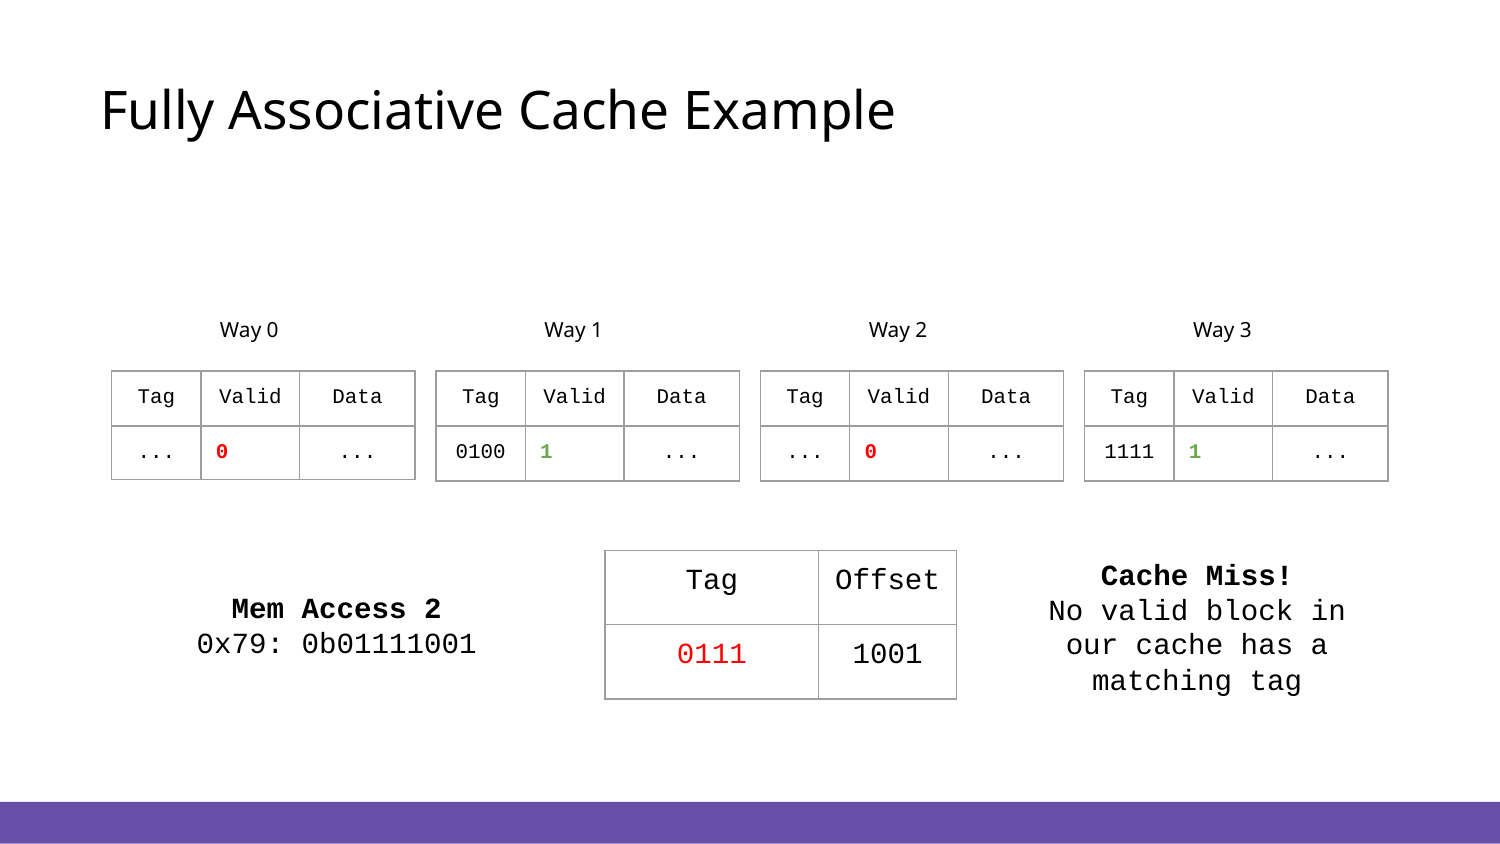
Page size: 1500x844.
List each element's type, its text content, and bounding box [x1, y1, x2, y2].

table_header Tag [606, 551, 818, 624]
table_header Tag [437, 372, 525, 425]
table_header Tag [112, 372, 200, 425]
table_header Data [300, 372, 414, 425]
table_cell 0 [850, 427, 948, 480]
table_header Valid [850, 372, 948, 425]
table_header Tag [1085, 372, 1173, 425]
table_header Offset [819, 551, 956, 624]
table_cell ... [949, 427, 1063, 480]
table_cell ... [300, 427, 414, 479]
table_header Tag [761, 372, 849, 425]
table_cell ... [1273, 427, 1387, 480]
text_box Cache Miss! No valid block in our cache has a matching tag [1024, 540, 1370, 746]
table_cell ... [625, 427, 739, 480]
table_cell 1001 [819, 625, 956, 698]
text_box Mem Access 2 0x79: 0b01111001 [164, 574, 510, 675]
table_header Valid [1175, 372, 1272, 425]
table_cell 0111 [606, 625, 818, 698]
table_header Data [1273, 372, 1387, 425]
table_cell 1 [1175, 427, 1272, 480]
text_box Way 3 [1178, 303, 1295, 354]
table_header Valid [526, 372, 623, 425]
text_box Way 0 [205, 303, 322, 354]
table_header Data [949, 372, 1063, 425]
table_header Data [625, 372, 739, 425]
table_cell 1 [526, 427, 623, 480]
table_cell ... [761, 427, 849, 480]
title Fully Associative Cache Example [85, 61, 1415, 156]
text_box Way 2 [853, 303, 971, 354]
table_header Valid [202, 372, 299, 425]
table_cell 1111 [1085, 427, 1173, 480]
text_box Way 1 [529, 303, 647, 354]
table_cell 0 [202, 427, 299, 479]
table_cell ... [112, 427, 200, 479]
table_cell 0100 [437, 427, 525, 480]
